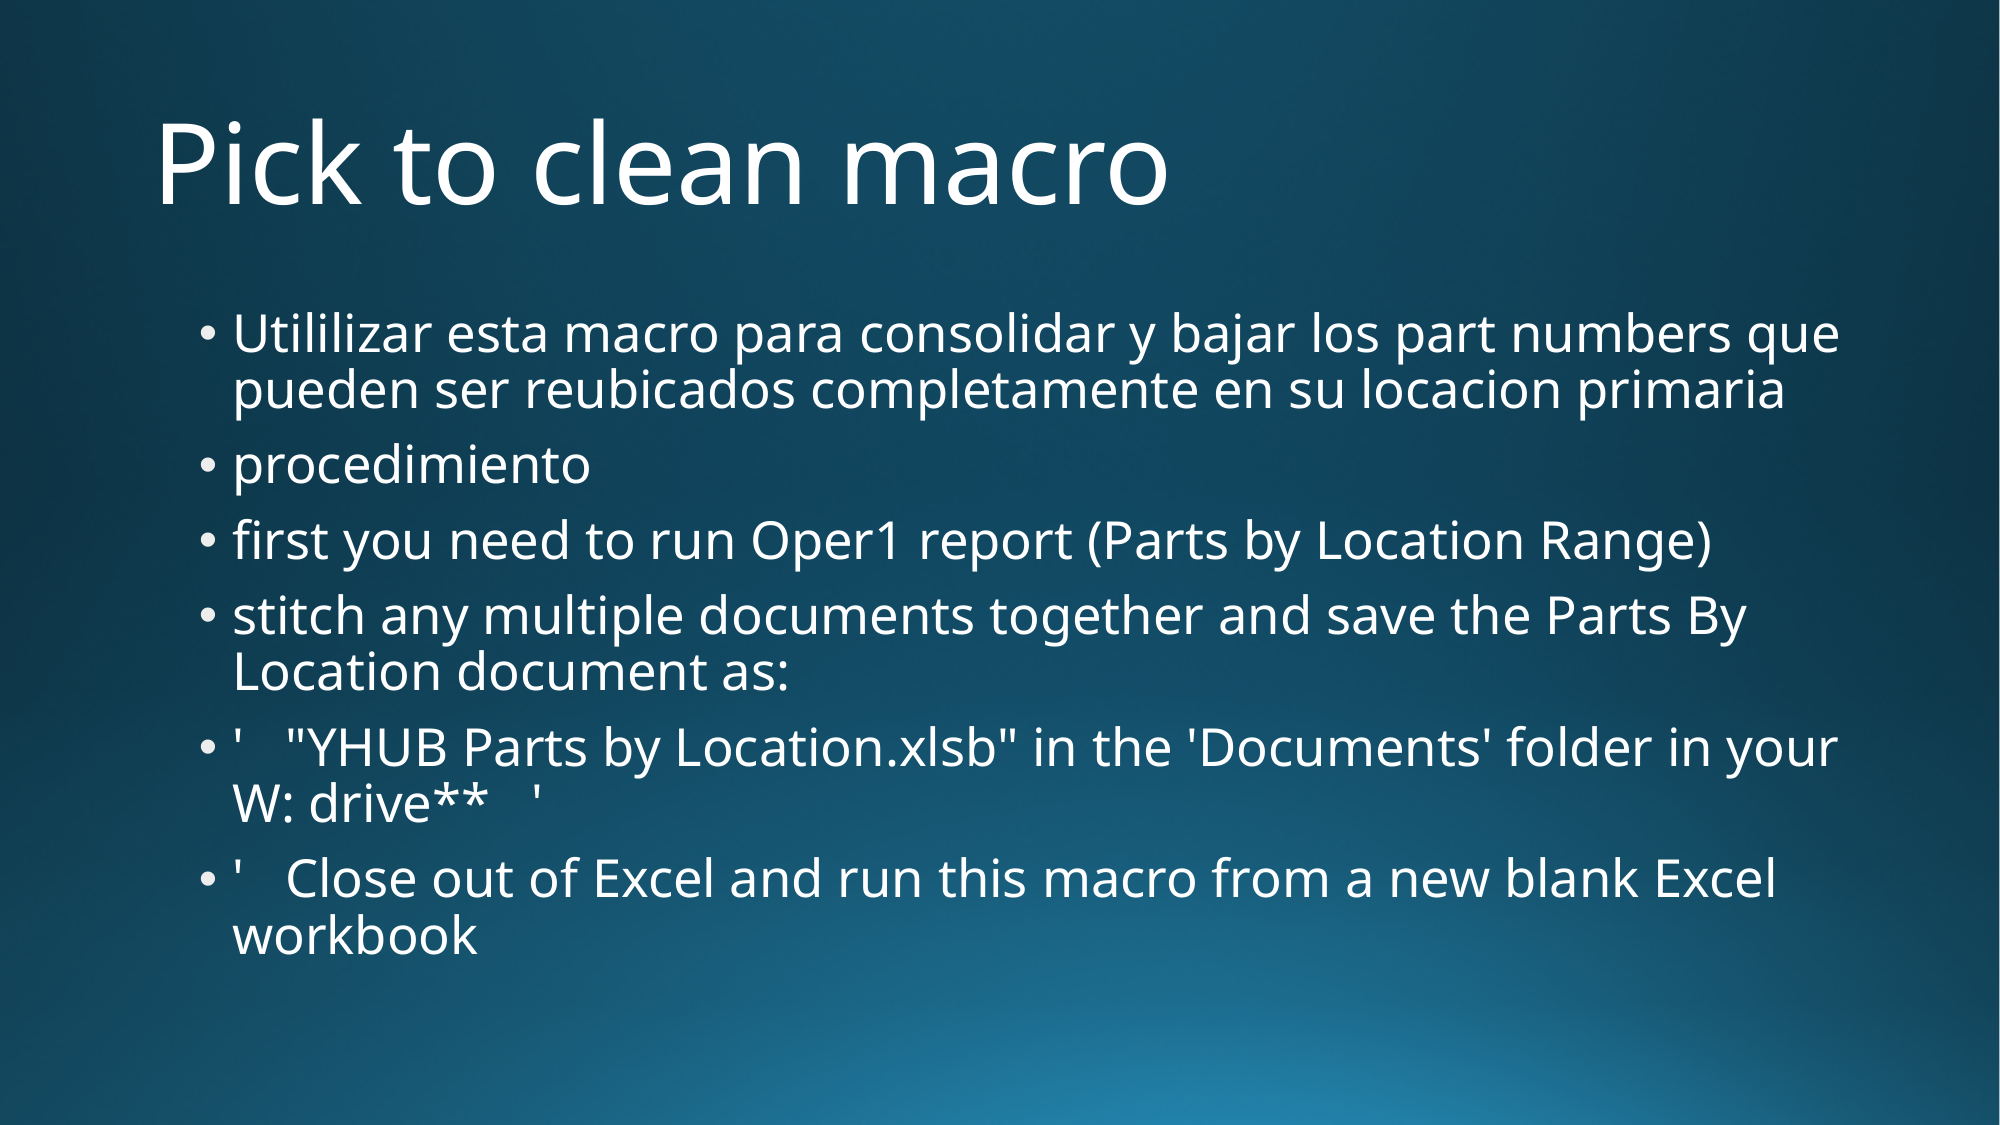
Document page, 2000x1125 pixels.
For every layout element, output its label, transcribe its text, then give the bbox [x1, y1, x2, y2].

title Pick to clean macro [137, 59, 1862, 278]
picture [0, 0, 2000, 1125]
list Utililizar esta macro para consolidar y bajar los part numbers que pueden ser reubicados completamente en su locacion primaria procedimiento first you need to run Oper1 report (Parts by Location Range) stitch any multiple documents together and save the Parts By Location document as: ' "YHUB Parts by Location.xlsb" in the 'Documents' folder in your W: drive** ' ' Close out of Excel and run this macro from a new blank Excel workbook [183, 299, 1862, 1014]
